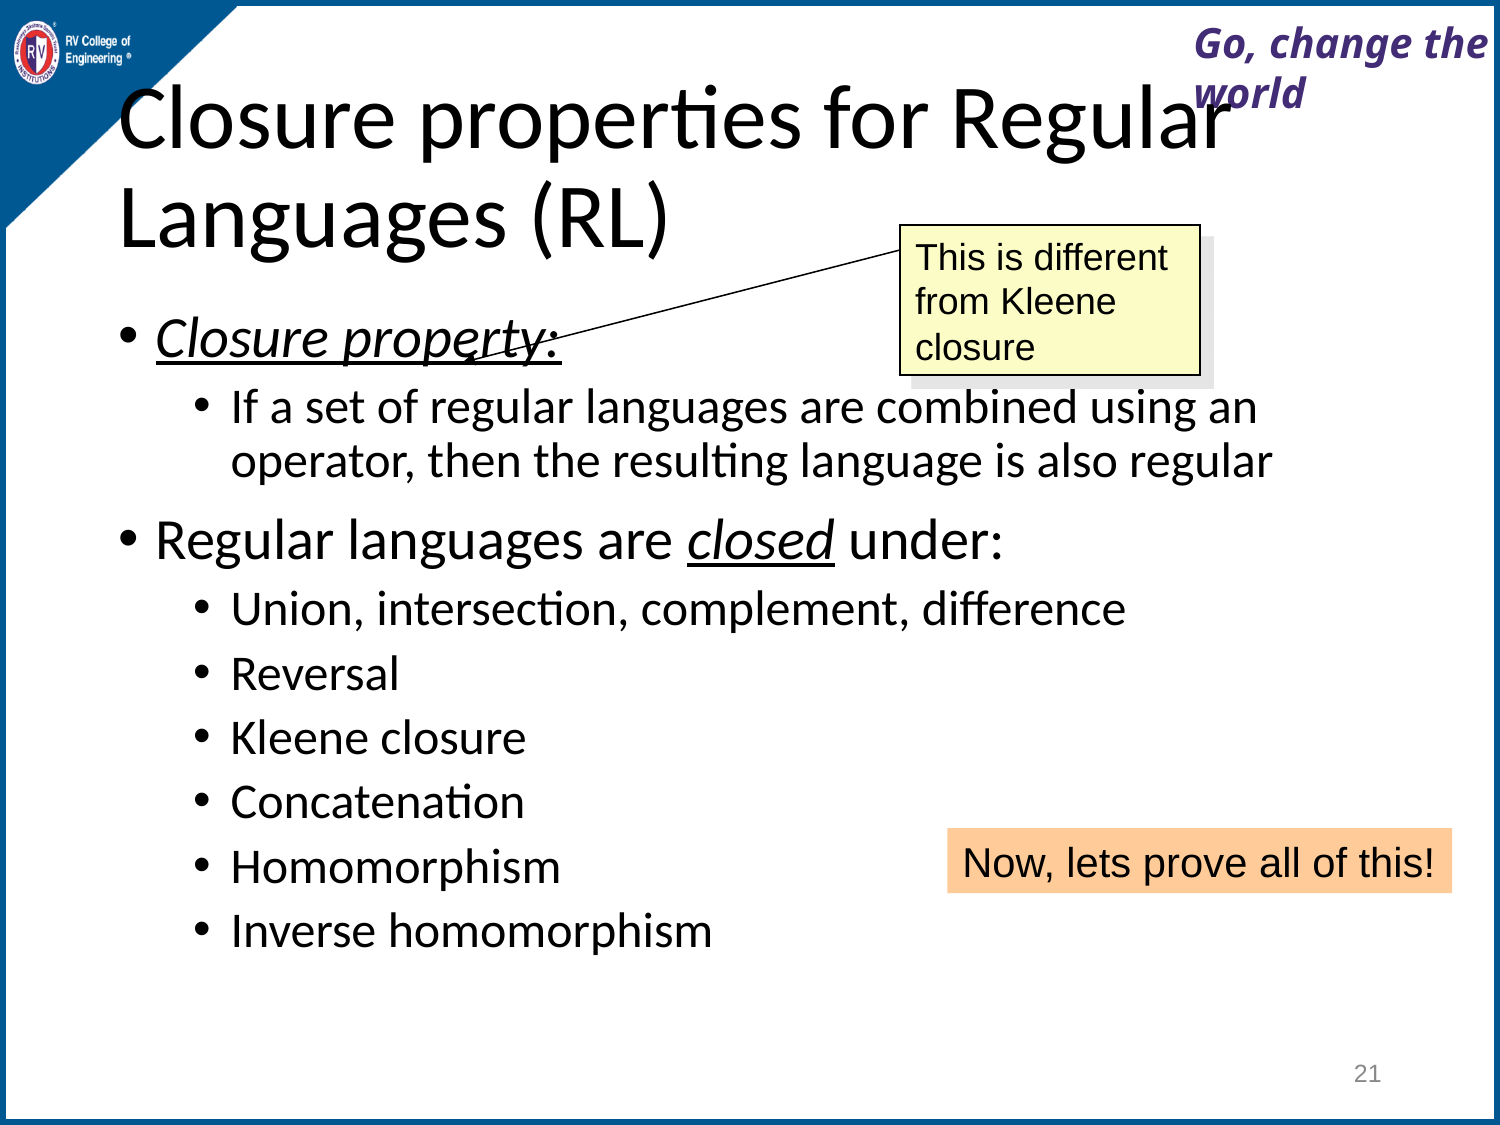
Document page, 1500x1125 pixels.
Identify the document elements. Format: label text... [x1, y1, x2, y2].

title Closure properties for Regular Languages (RL) [103, 59, 1397, 278]
text_box This is different from Kleene closure [899, 224, 1200, 375]
slide_number ‹#› [1059, 1042, 1397, 1103]
list Closure property: If a set of regular languages are combined using an operator, then the resulting language is also regular Regular languages are closed under: Union, intersection, complement, difference Reversal Kleene closure Concatenation Homomorphism Inverse homomorphism [103, 299, 1397, 1014]
picture [1, 6, 237, 232]
text_box Now, lets prove all of this! [947, 828, 1453, 894]
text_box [462, 249, 901, 363]
